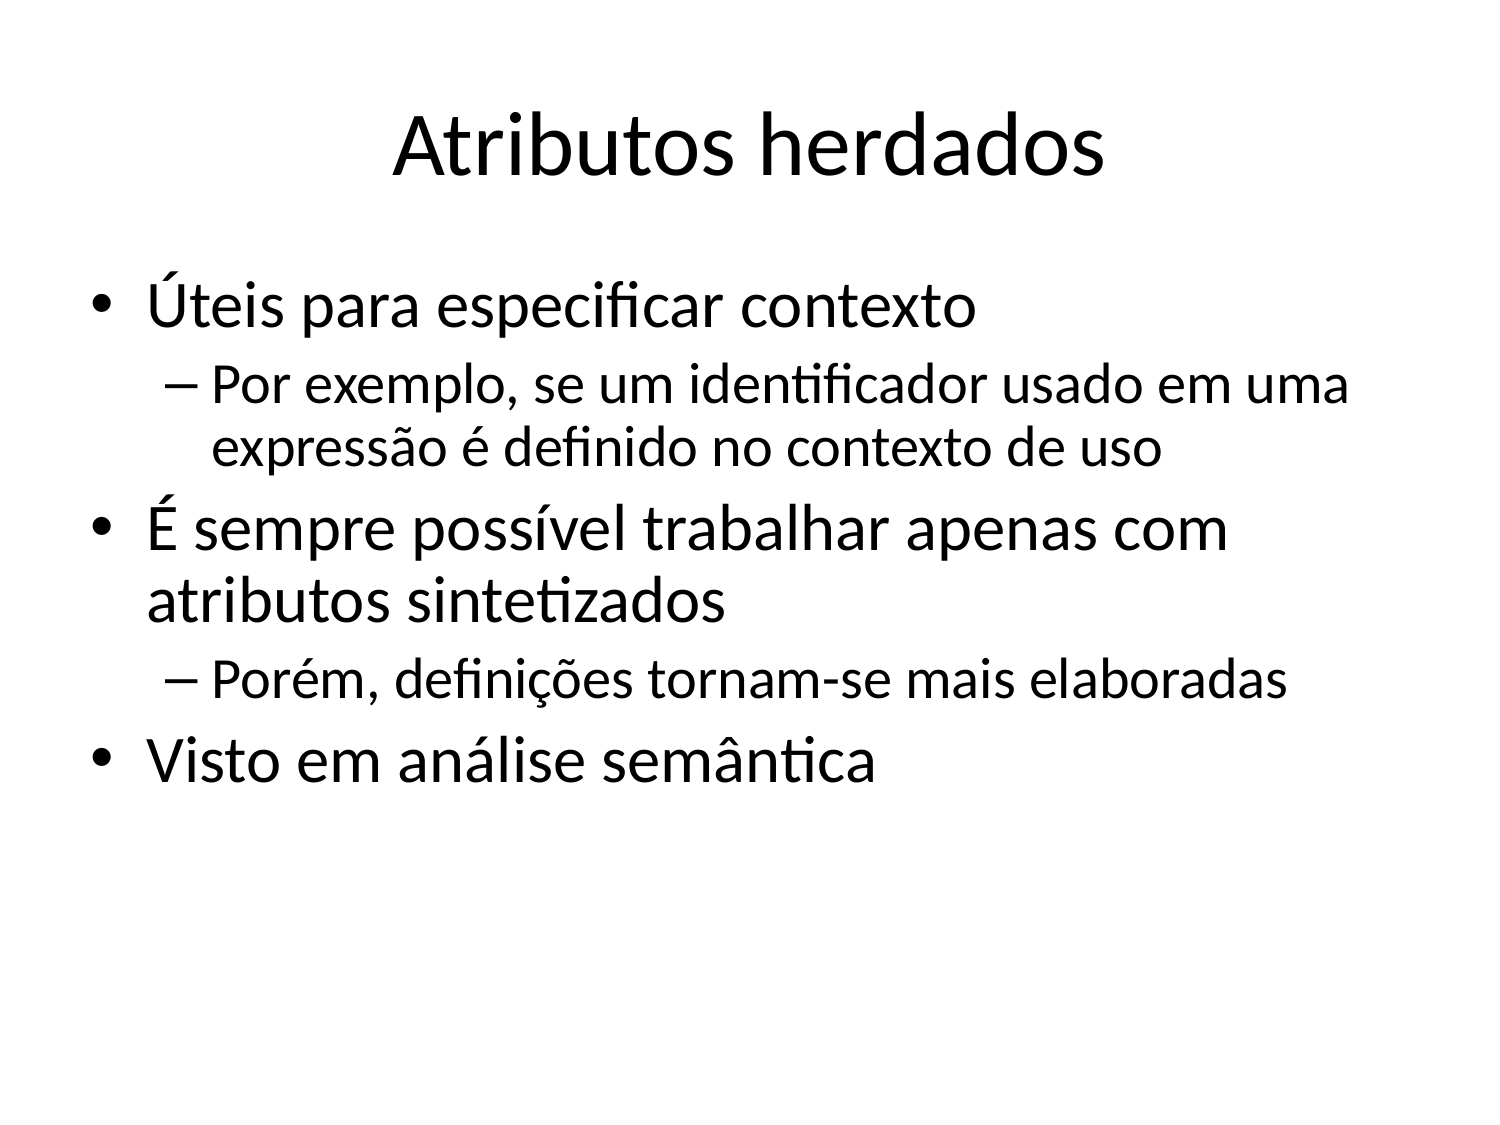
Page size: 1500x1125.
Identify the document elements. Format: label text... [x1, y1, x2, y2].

list Úteis para especificar contexto Por exemplo, se um identificador usado em uma expressão é definido no contexto de uso É sempre possível trabalhar apenas com atributos sintetizados Porém, definições tornam-se mais elaboradas Visto em análise semântica [75, 262, 1425, 1005]
title Atributos herdados [75, 45, 1425, 233]
